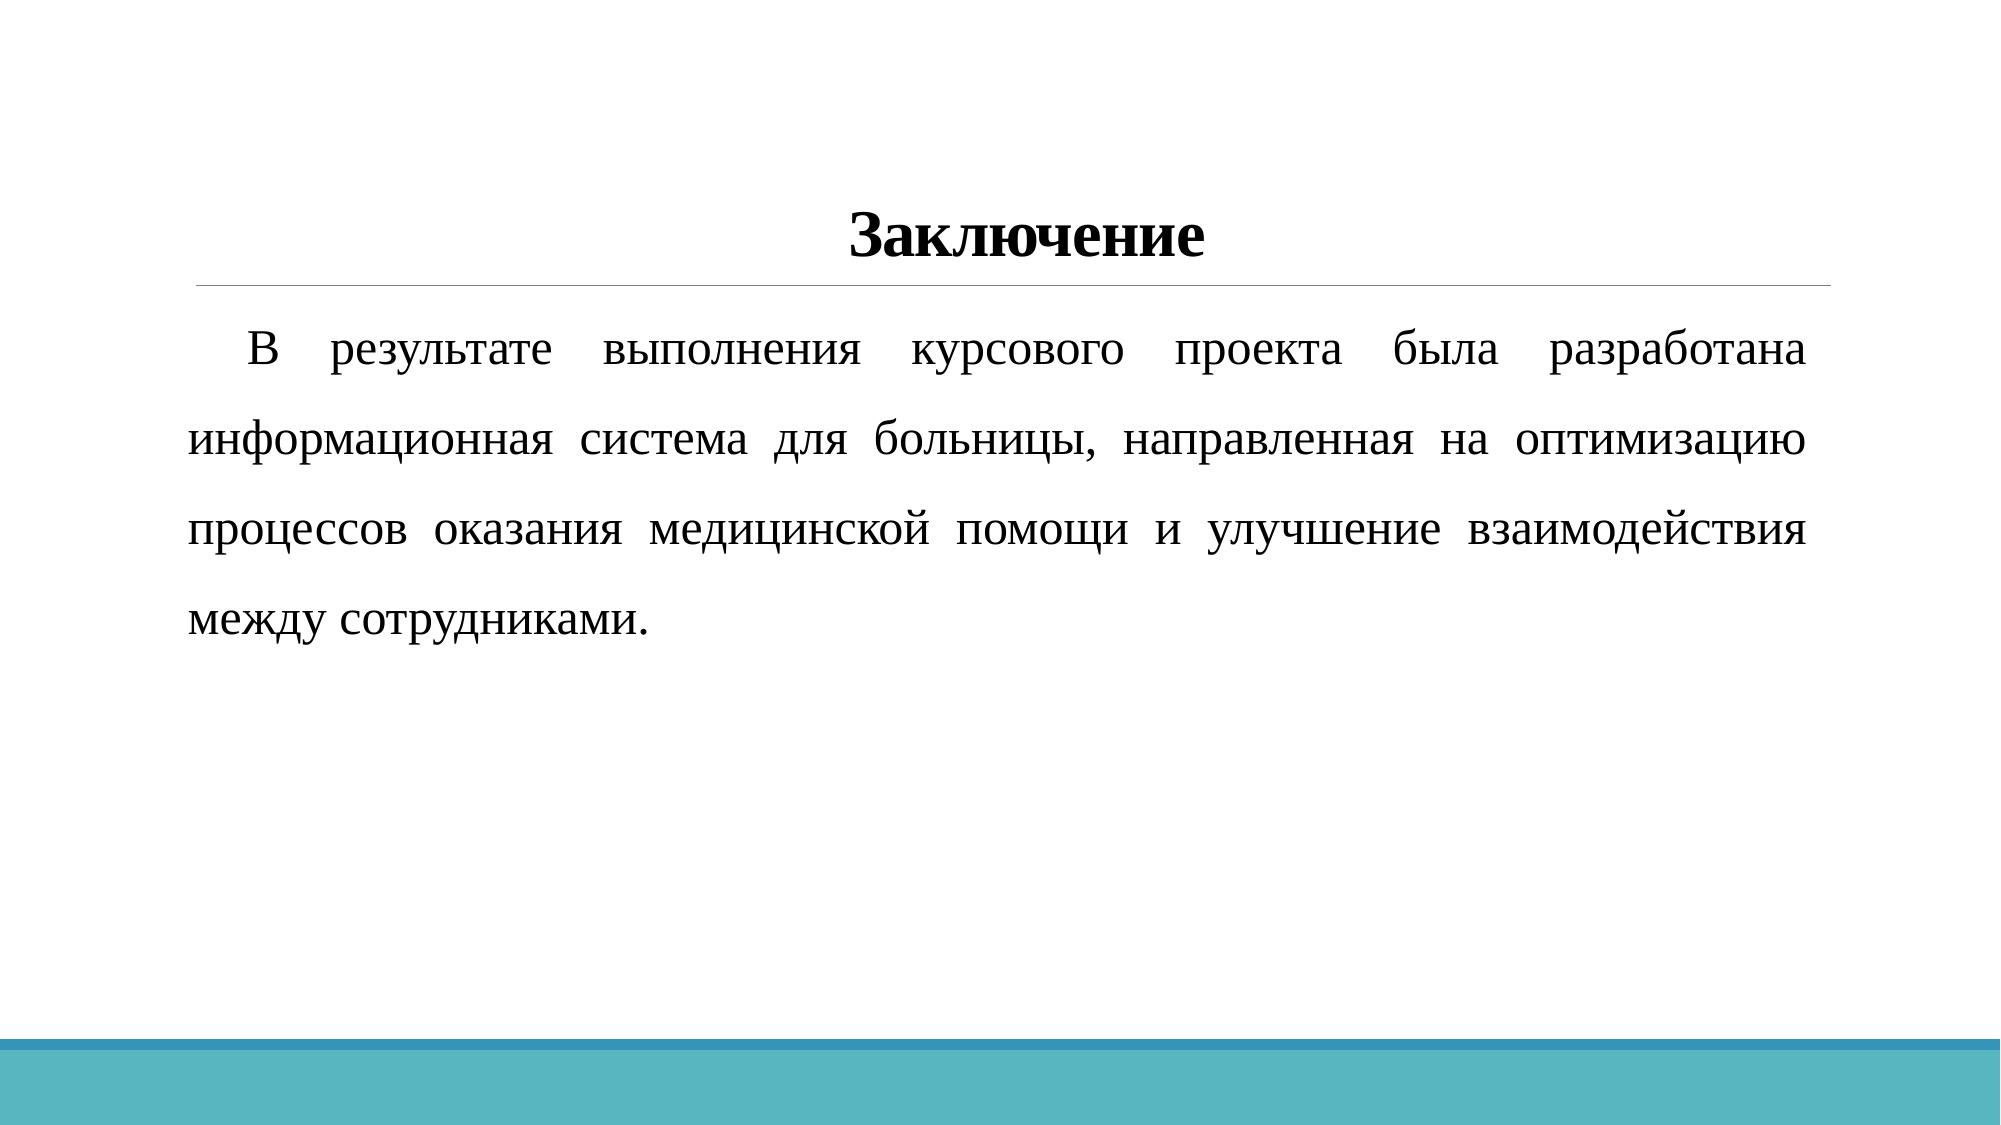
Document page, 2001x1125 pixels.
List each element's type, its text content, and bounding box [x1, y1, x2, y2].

title Заключение [187, 99, 1808, 277]
list В результате выполнения курсового проекта была разработана информационная система для больницы, направленная на оптимизацию процессов оказания медицинской помощи и улучшение взаимодействия между сотрудниками. [187, 277, 1808, 1006]
